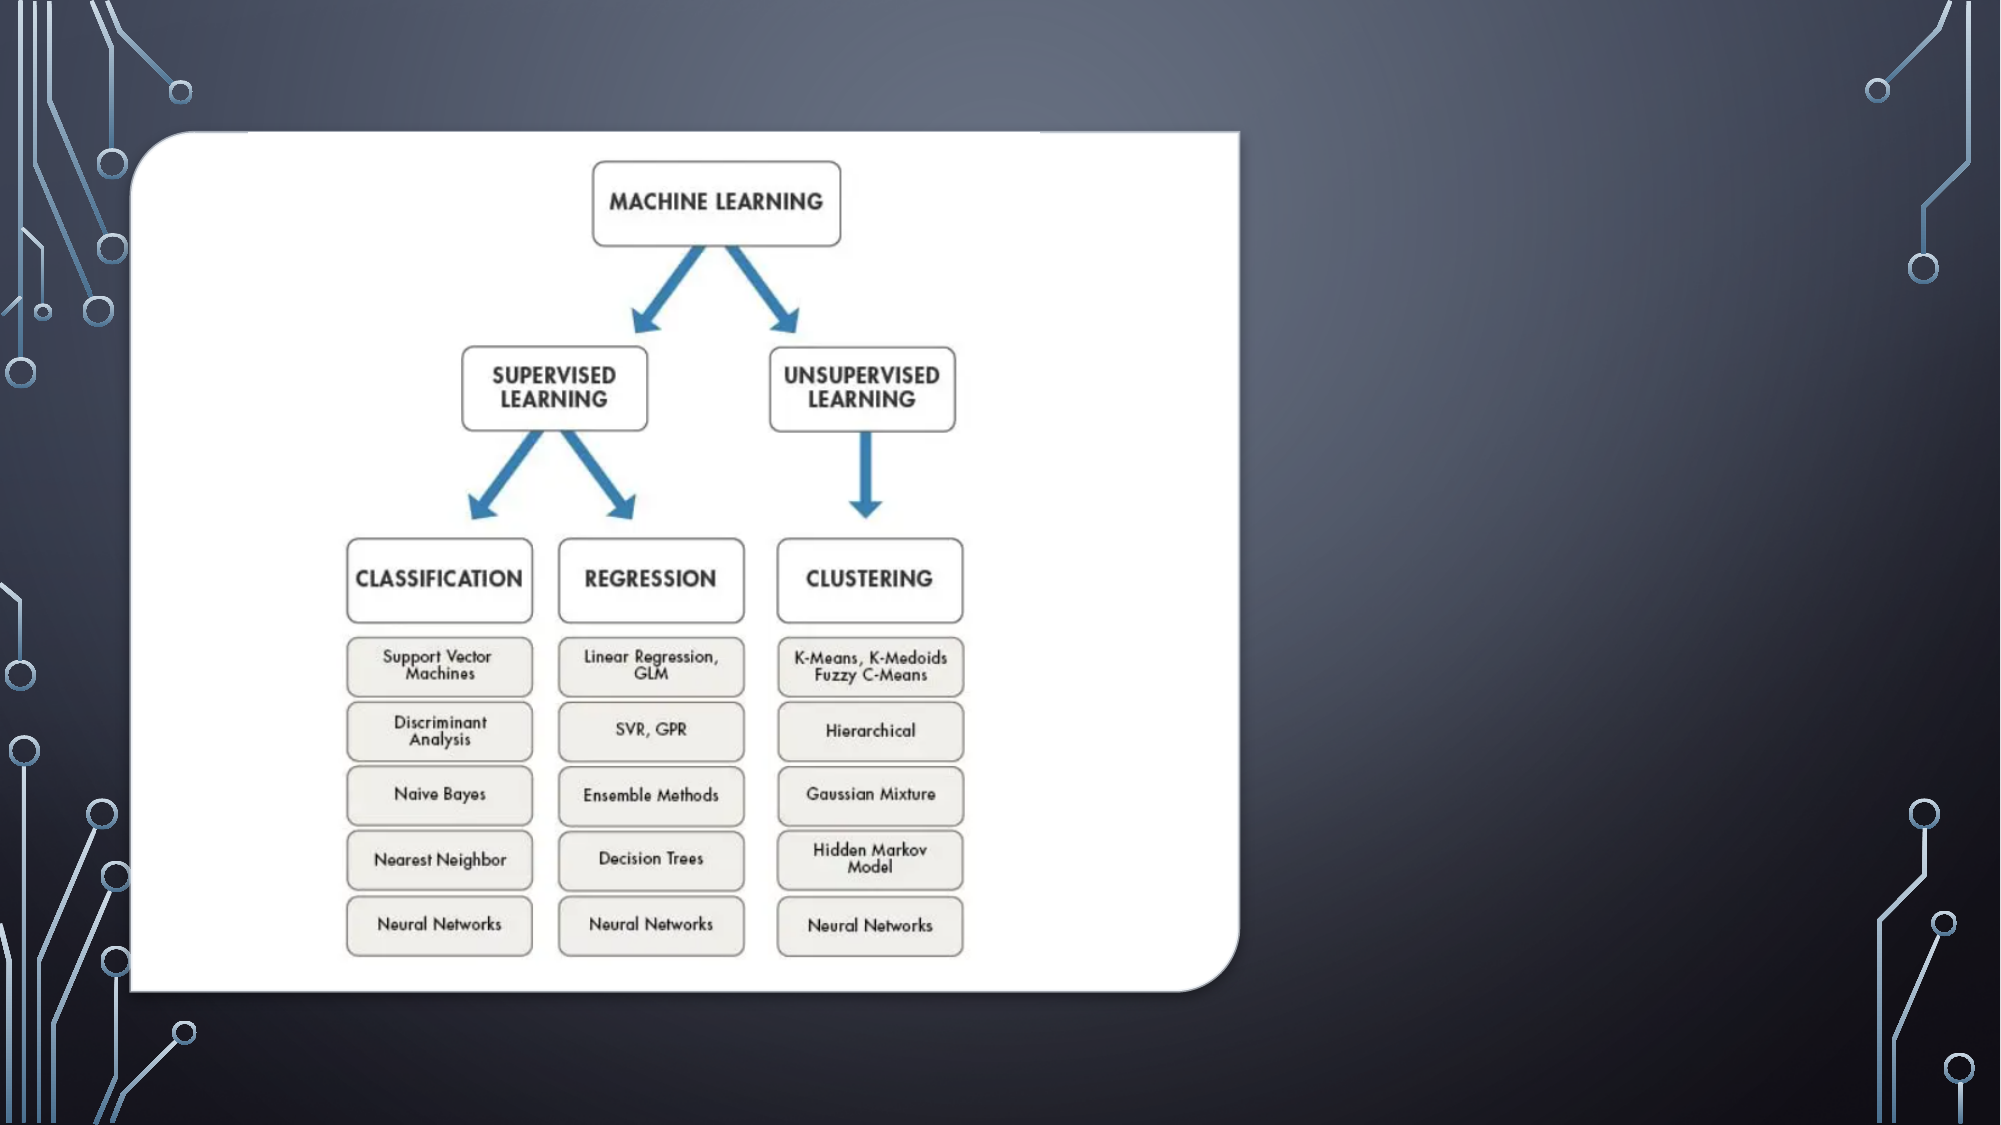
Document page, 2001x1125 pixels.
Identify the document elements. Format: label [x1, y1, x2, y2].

picture [247, 132, 1040, 987]
text_box [129, 131, 1241, 993]
